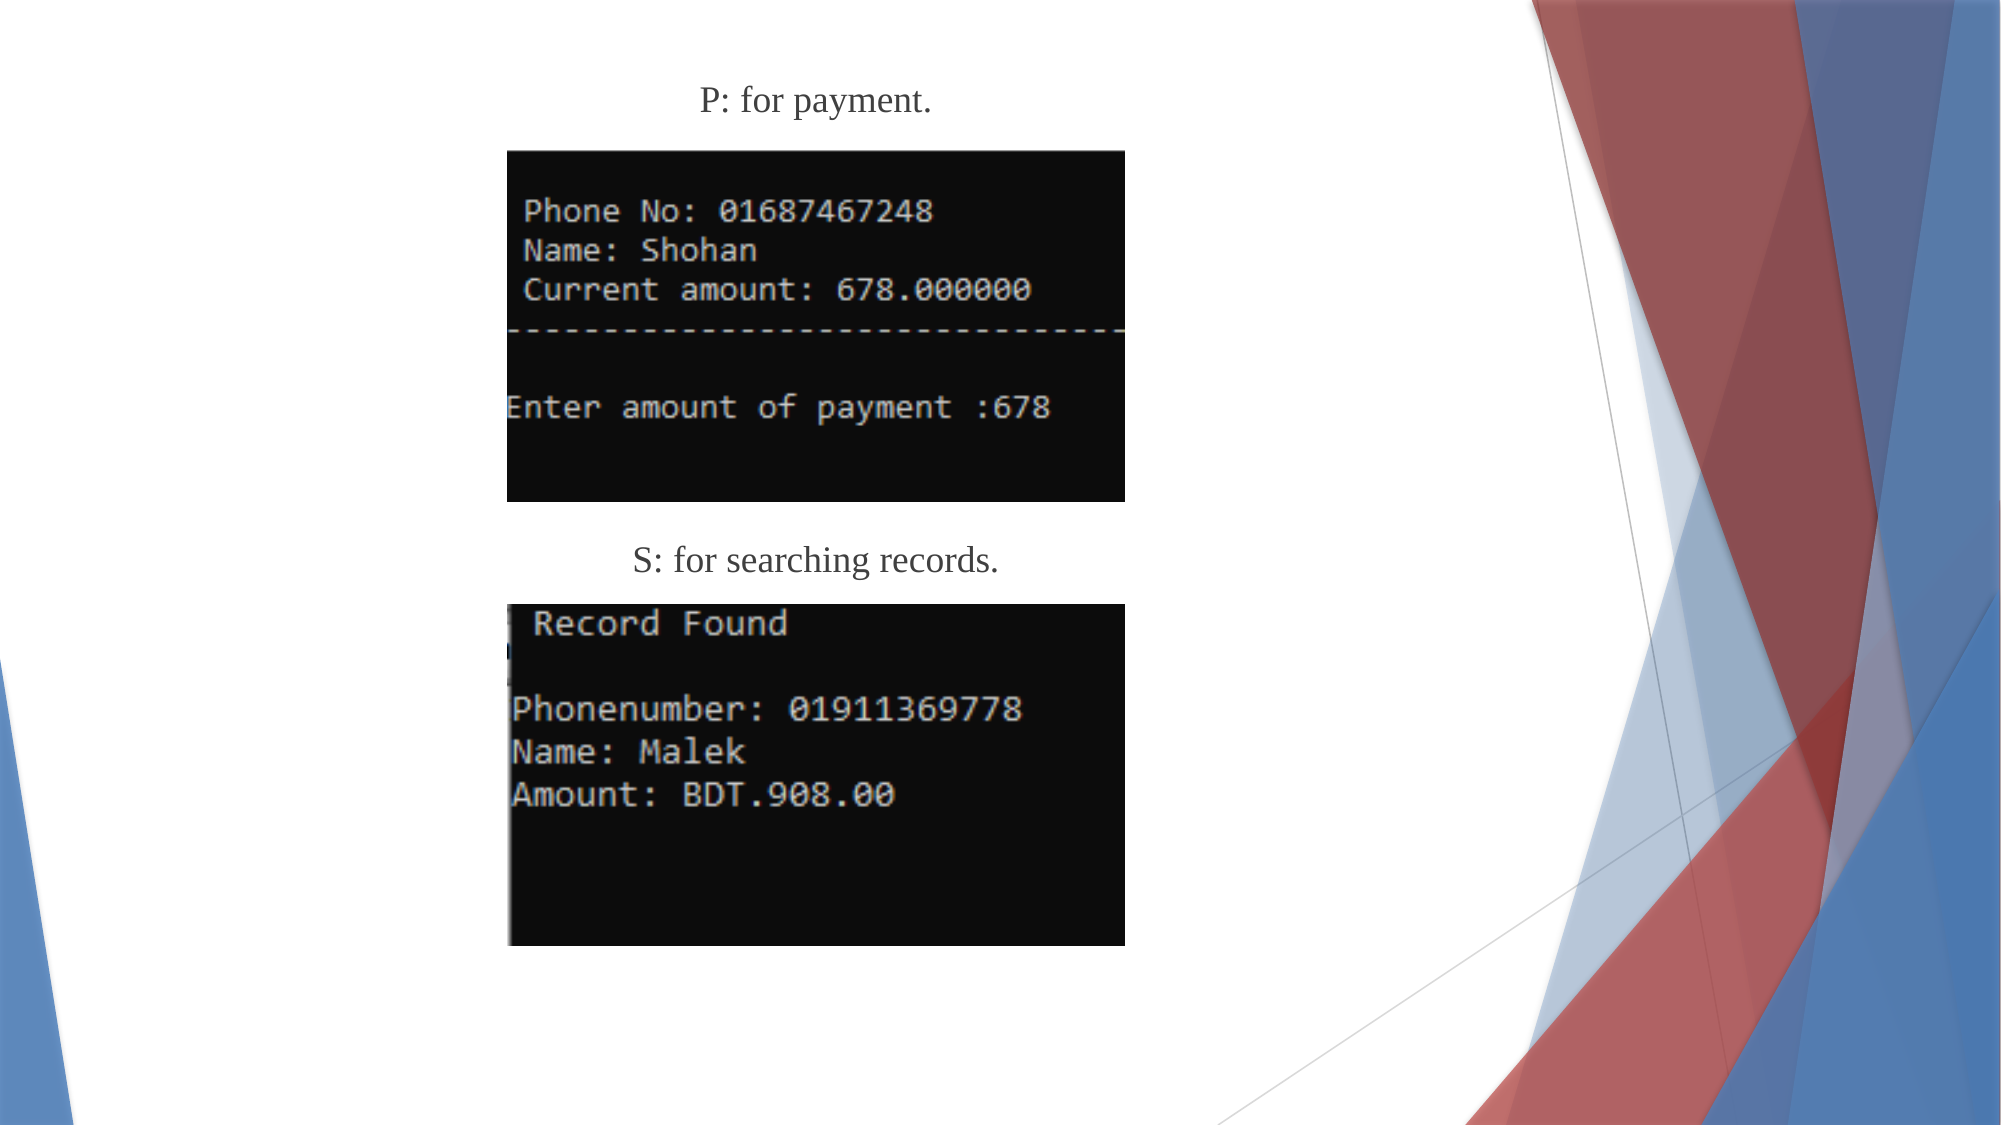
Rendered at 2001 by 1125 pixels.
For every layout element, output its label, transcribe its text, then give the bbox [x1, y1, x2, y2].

list P: for payment. S: for searching records. [111, 67, 1522, 991]
picture [506, 604, 1126, 946]
picture [506, 149, 1126, 502]
